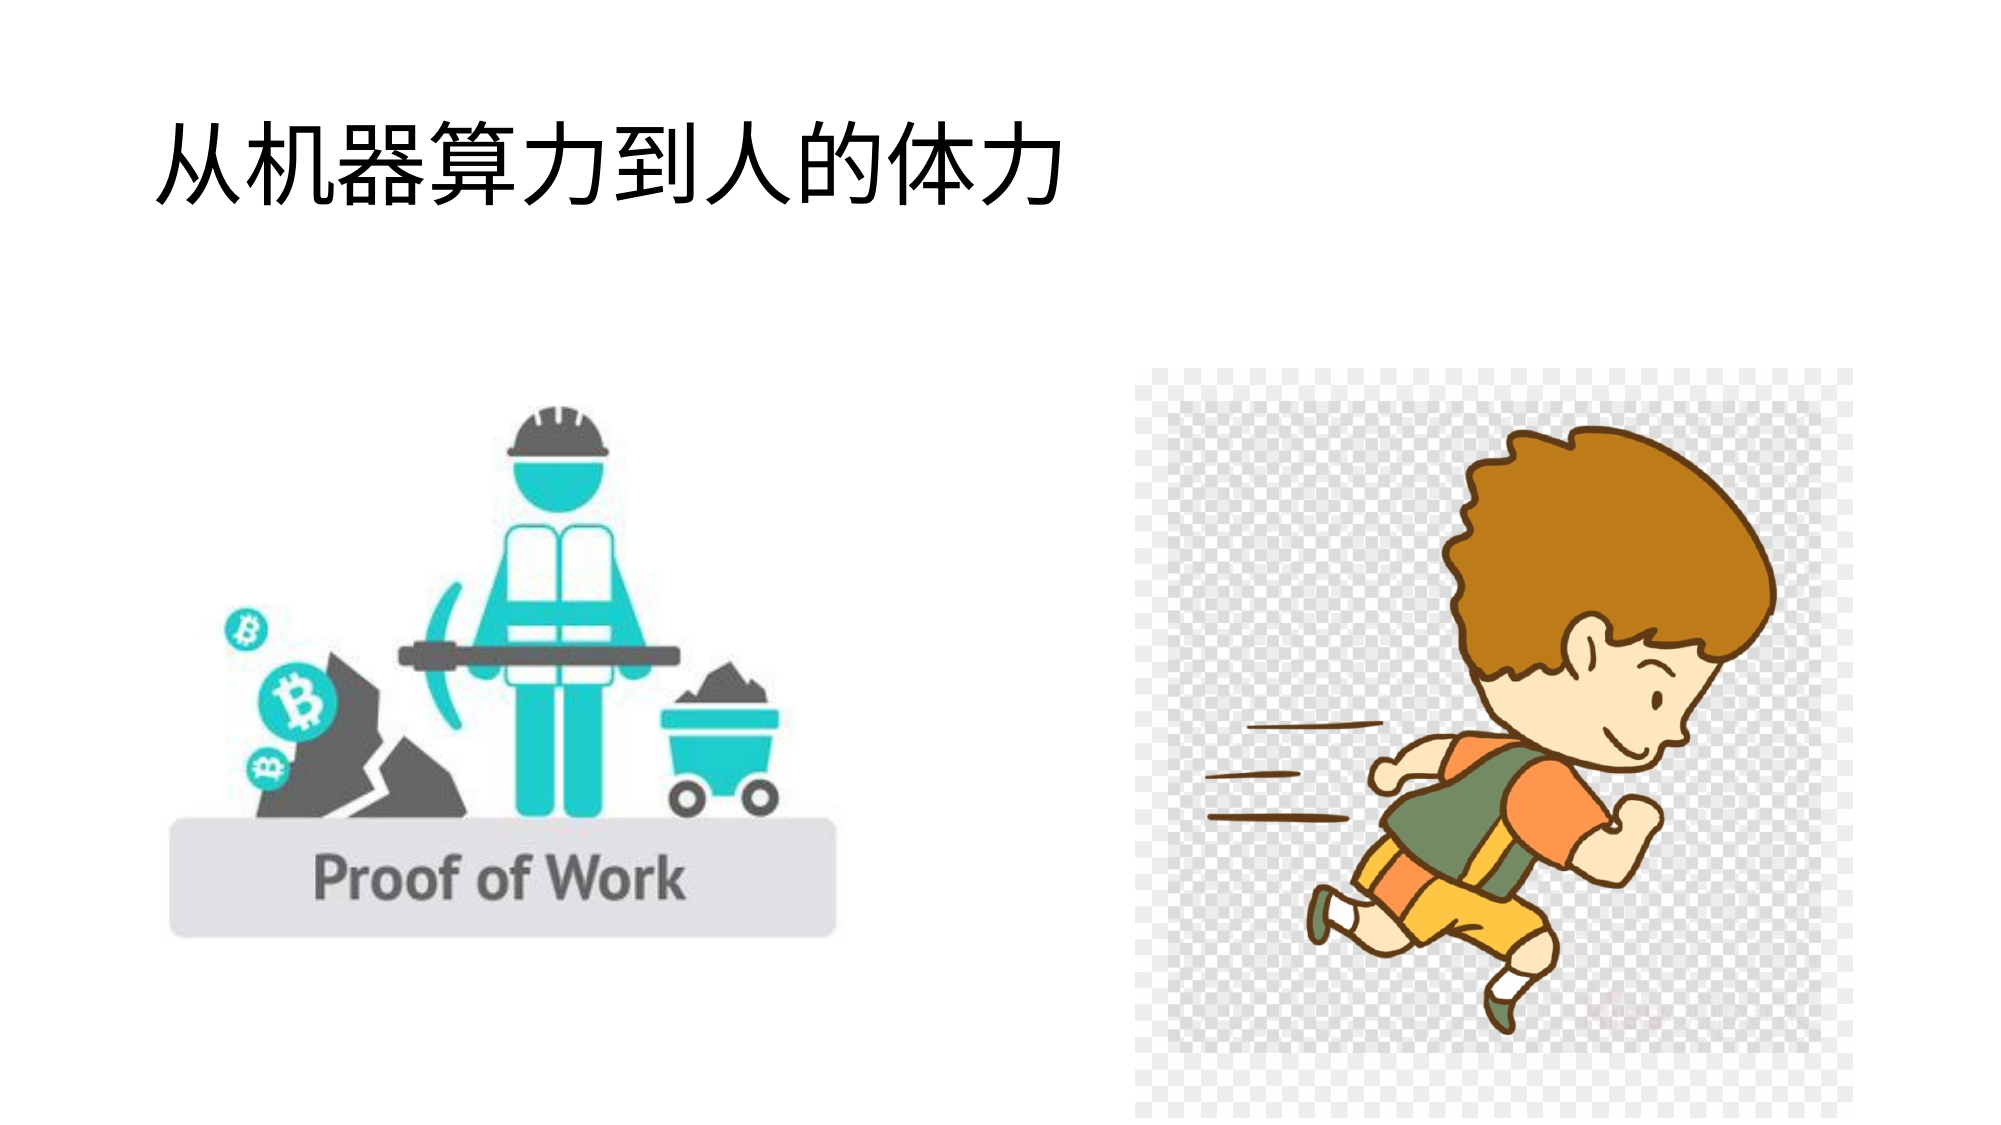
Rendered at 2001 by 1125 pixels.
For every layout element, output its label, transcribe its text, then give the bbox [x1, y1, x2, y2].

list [93, 405, 927, 942]
title 从机器算力到人的体力 [137, 59, 1863, 278]
picture [1135, 368, 1853, 1118]
